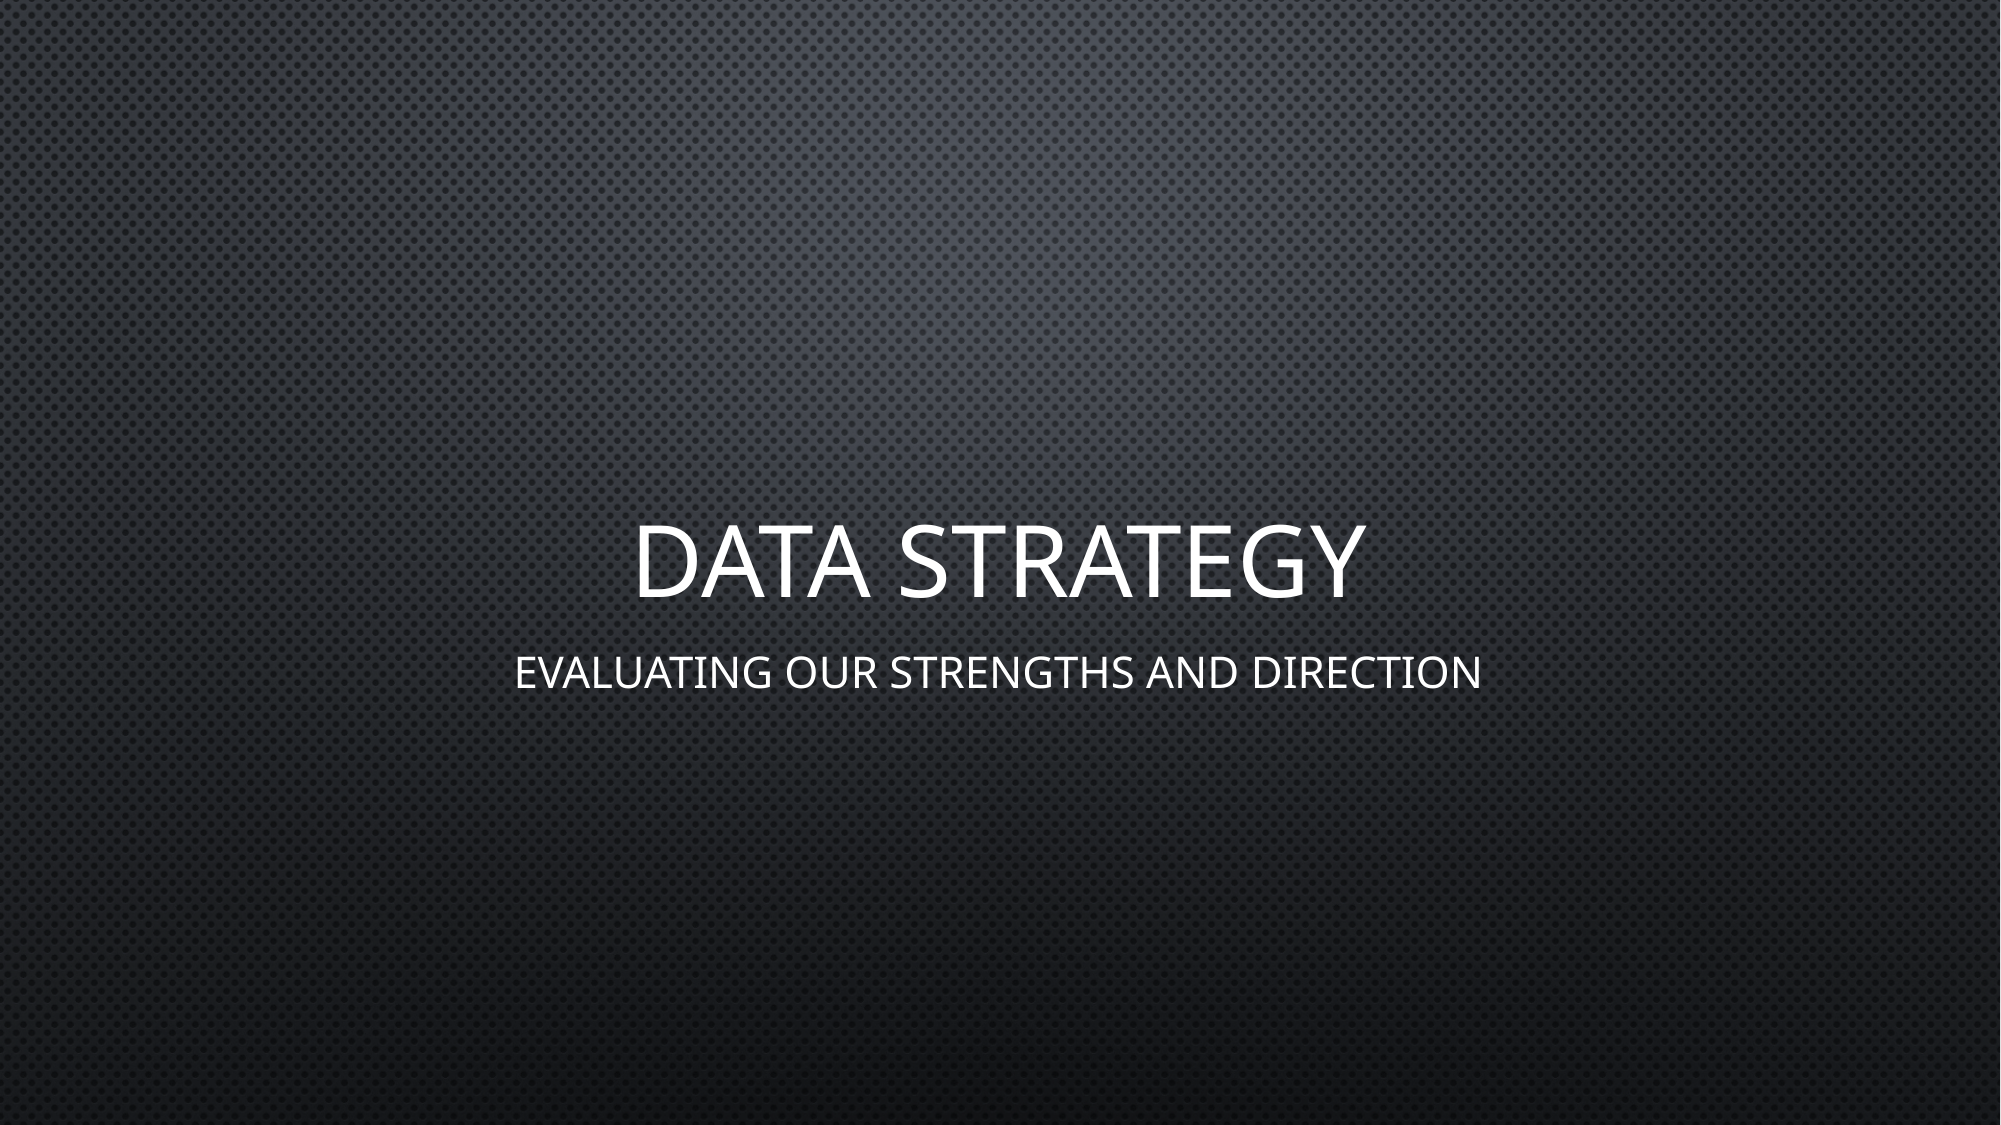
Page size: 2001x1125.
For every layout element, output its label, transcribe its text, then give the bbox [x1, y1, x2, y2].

subtitle Evaluating our strengths and direction [287, 637, 1711, 950]
title Data Strategy [287, 99, 1711, 625]
